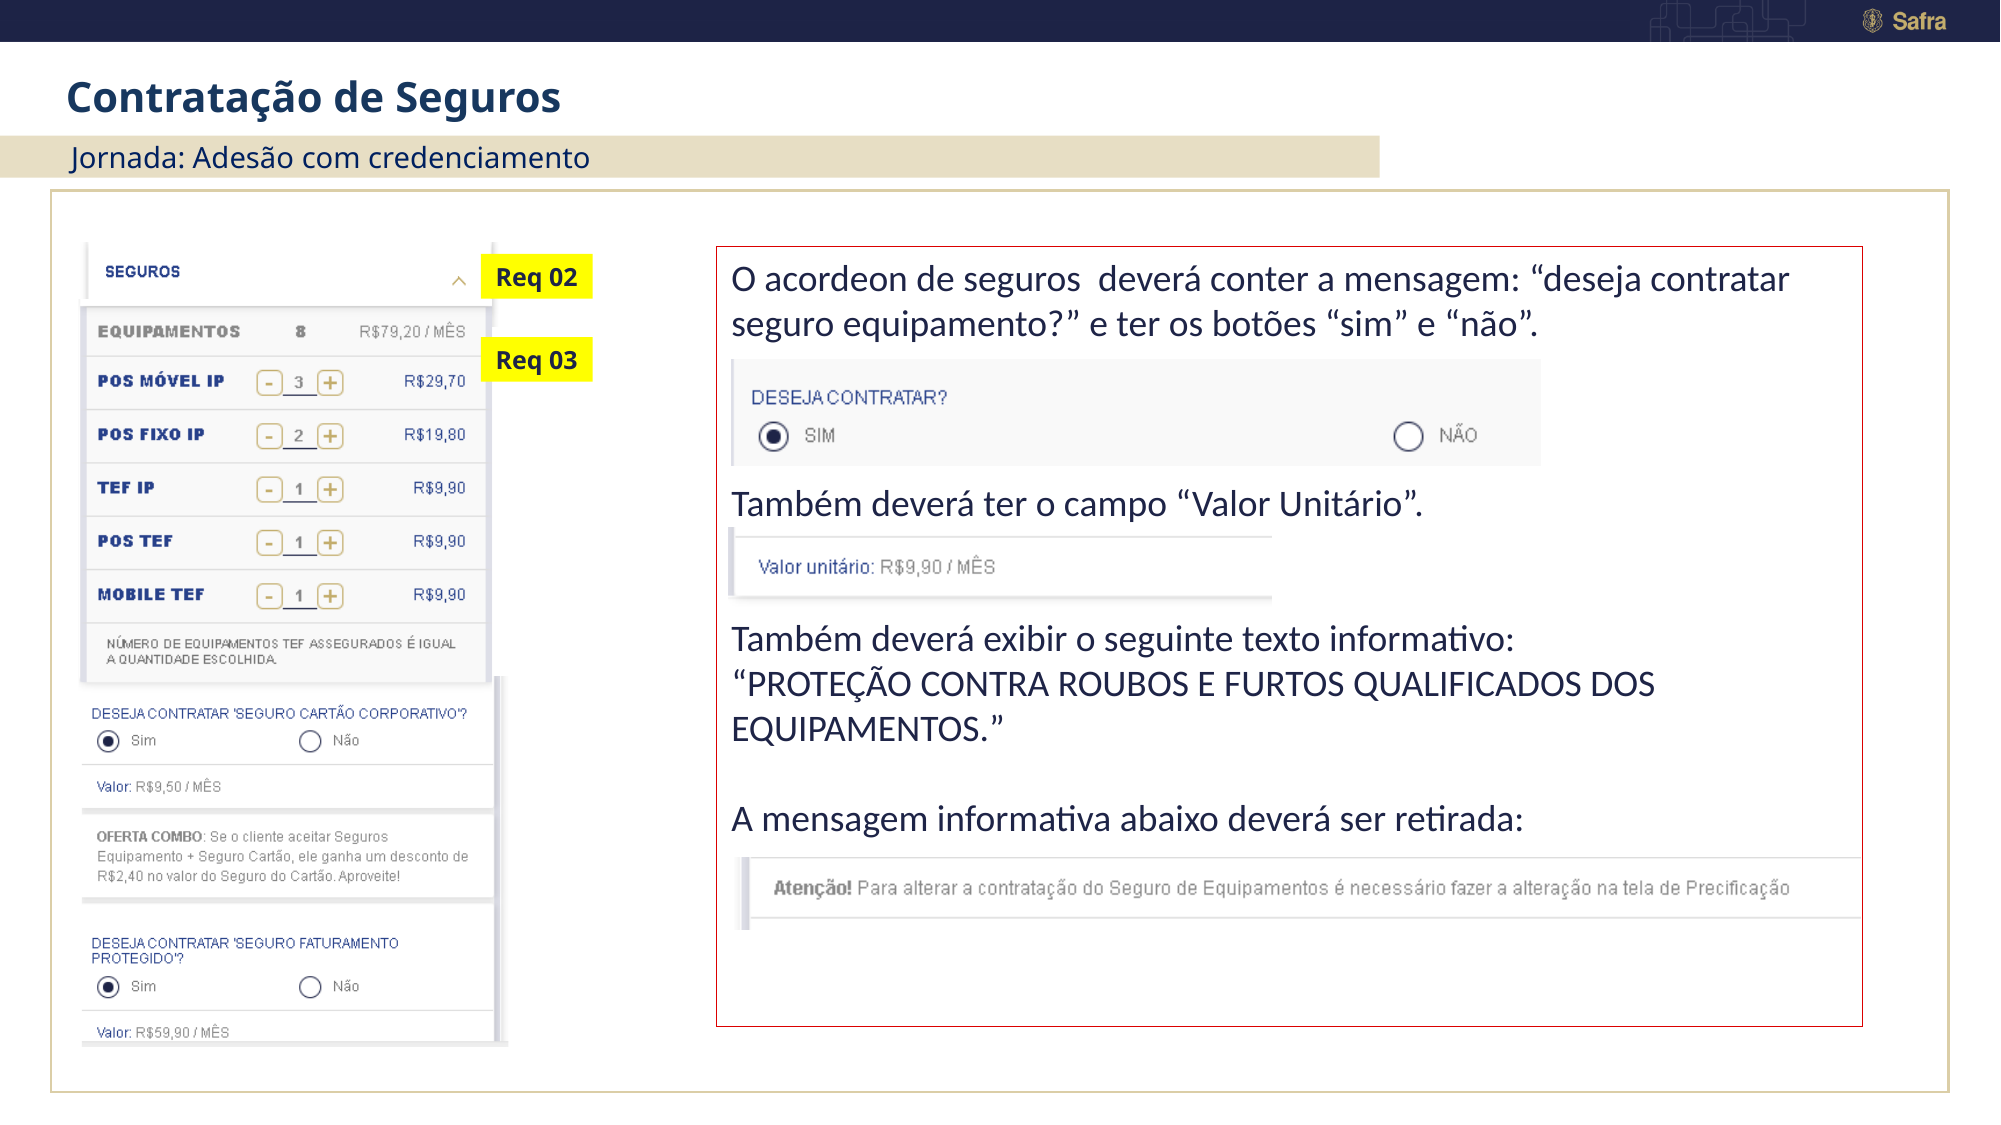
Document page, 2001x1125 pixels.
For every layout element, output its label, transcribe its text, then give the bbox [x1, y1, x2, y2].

picture [728, 527, 1272, 607]
picture [734, 857, 1861, 930]
text_box Jornada: Adesão com credenciamento [0, 135, 1381, 179]
picture [731, 359, 1541, 466]
picture [78, 242, 509, 1047]
text_box O acordeon de seguros deverá conter a mensagem: “deseja contratar seguro equipamento?” e ter os botões “sim” e “não”. Também deverá ter o campo “Valor Unitário”. Também deverá exibir o seguinte texto informativo: “PROTEÇÃO CONTRA ROUBOS E FURTOS QUALIFICADOS DOS EQUIPAMENTOS.” A mensagem informativa abaixo deverá ser retirada: [716, 246, 1863, 1027]
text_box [480, 253, 594, 383]
picture [0, 0, 2000, 42]
text_box Contratação de Seguros [51, 63, 1957, 128]
text_box [50, 189, 1950, 1093]
